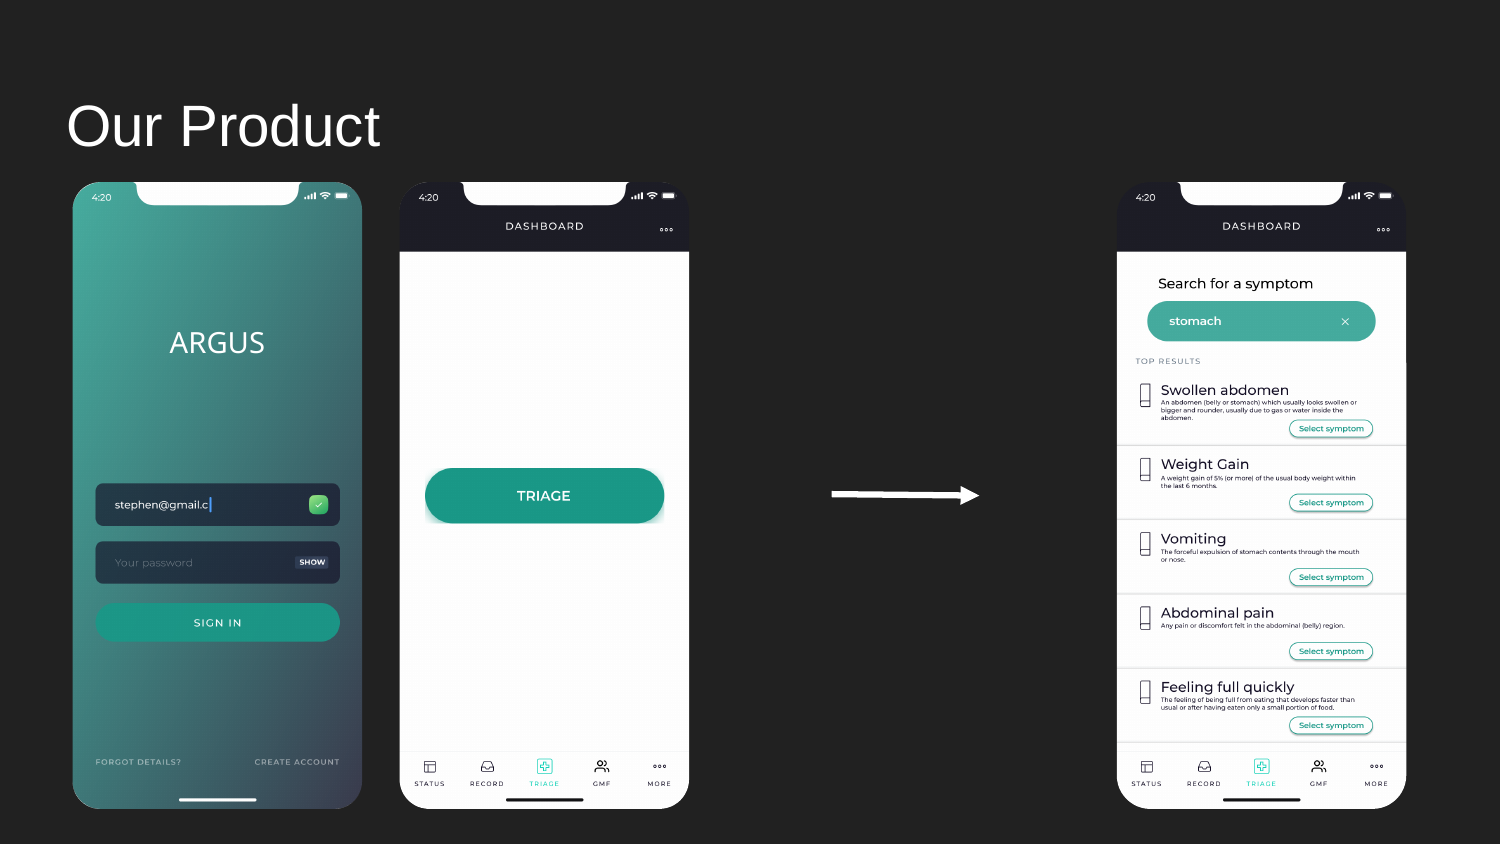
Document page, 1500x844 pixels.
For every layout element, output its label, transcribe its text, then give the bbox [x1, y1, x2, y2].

picture [399, 181, 690, 810]
picture [1116, 181, 1407, 810]
title Our Product [51, 72, 1449, 167]
picture [72, 181, 363, 810]
